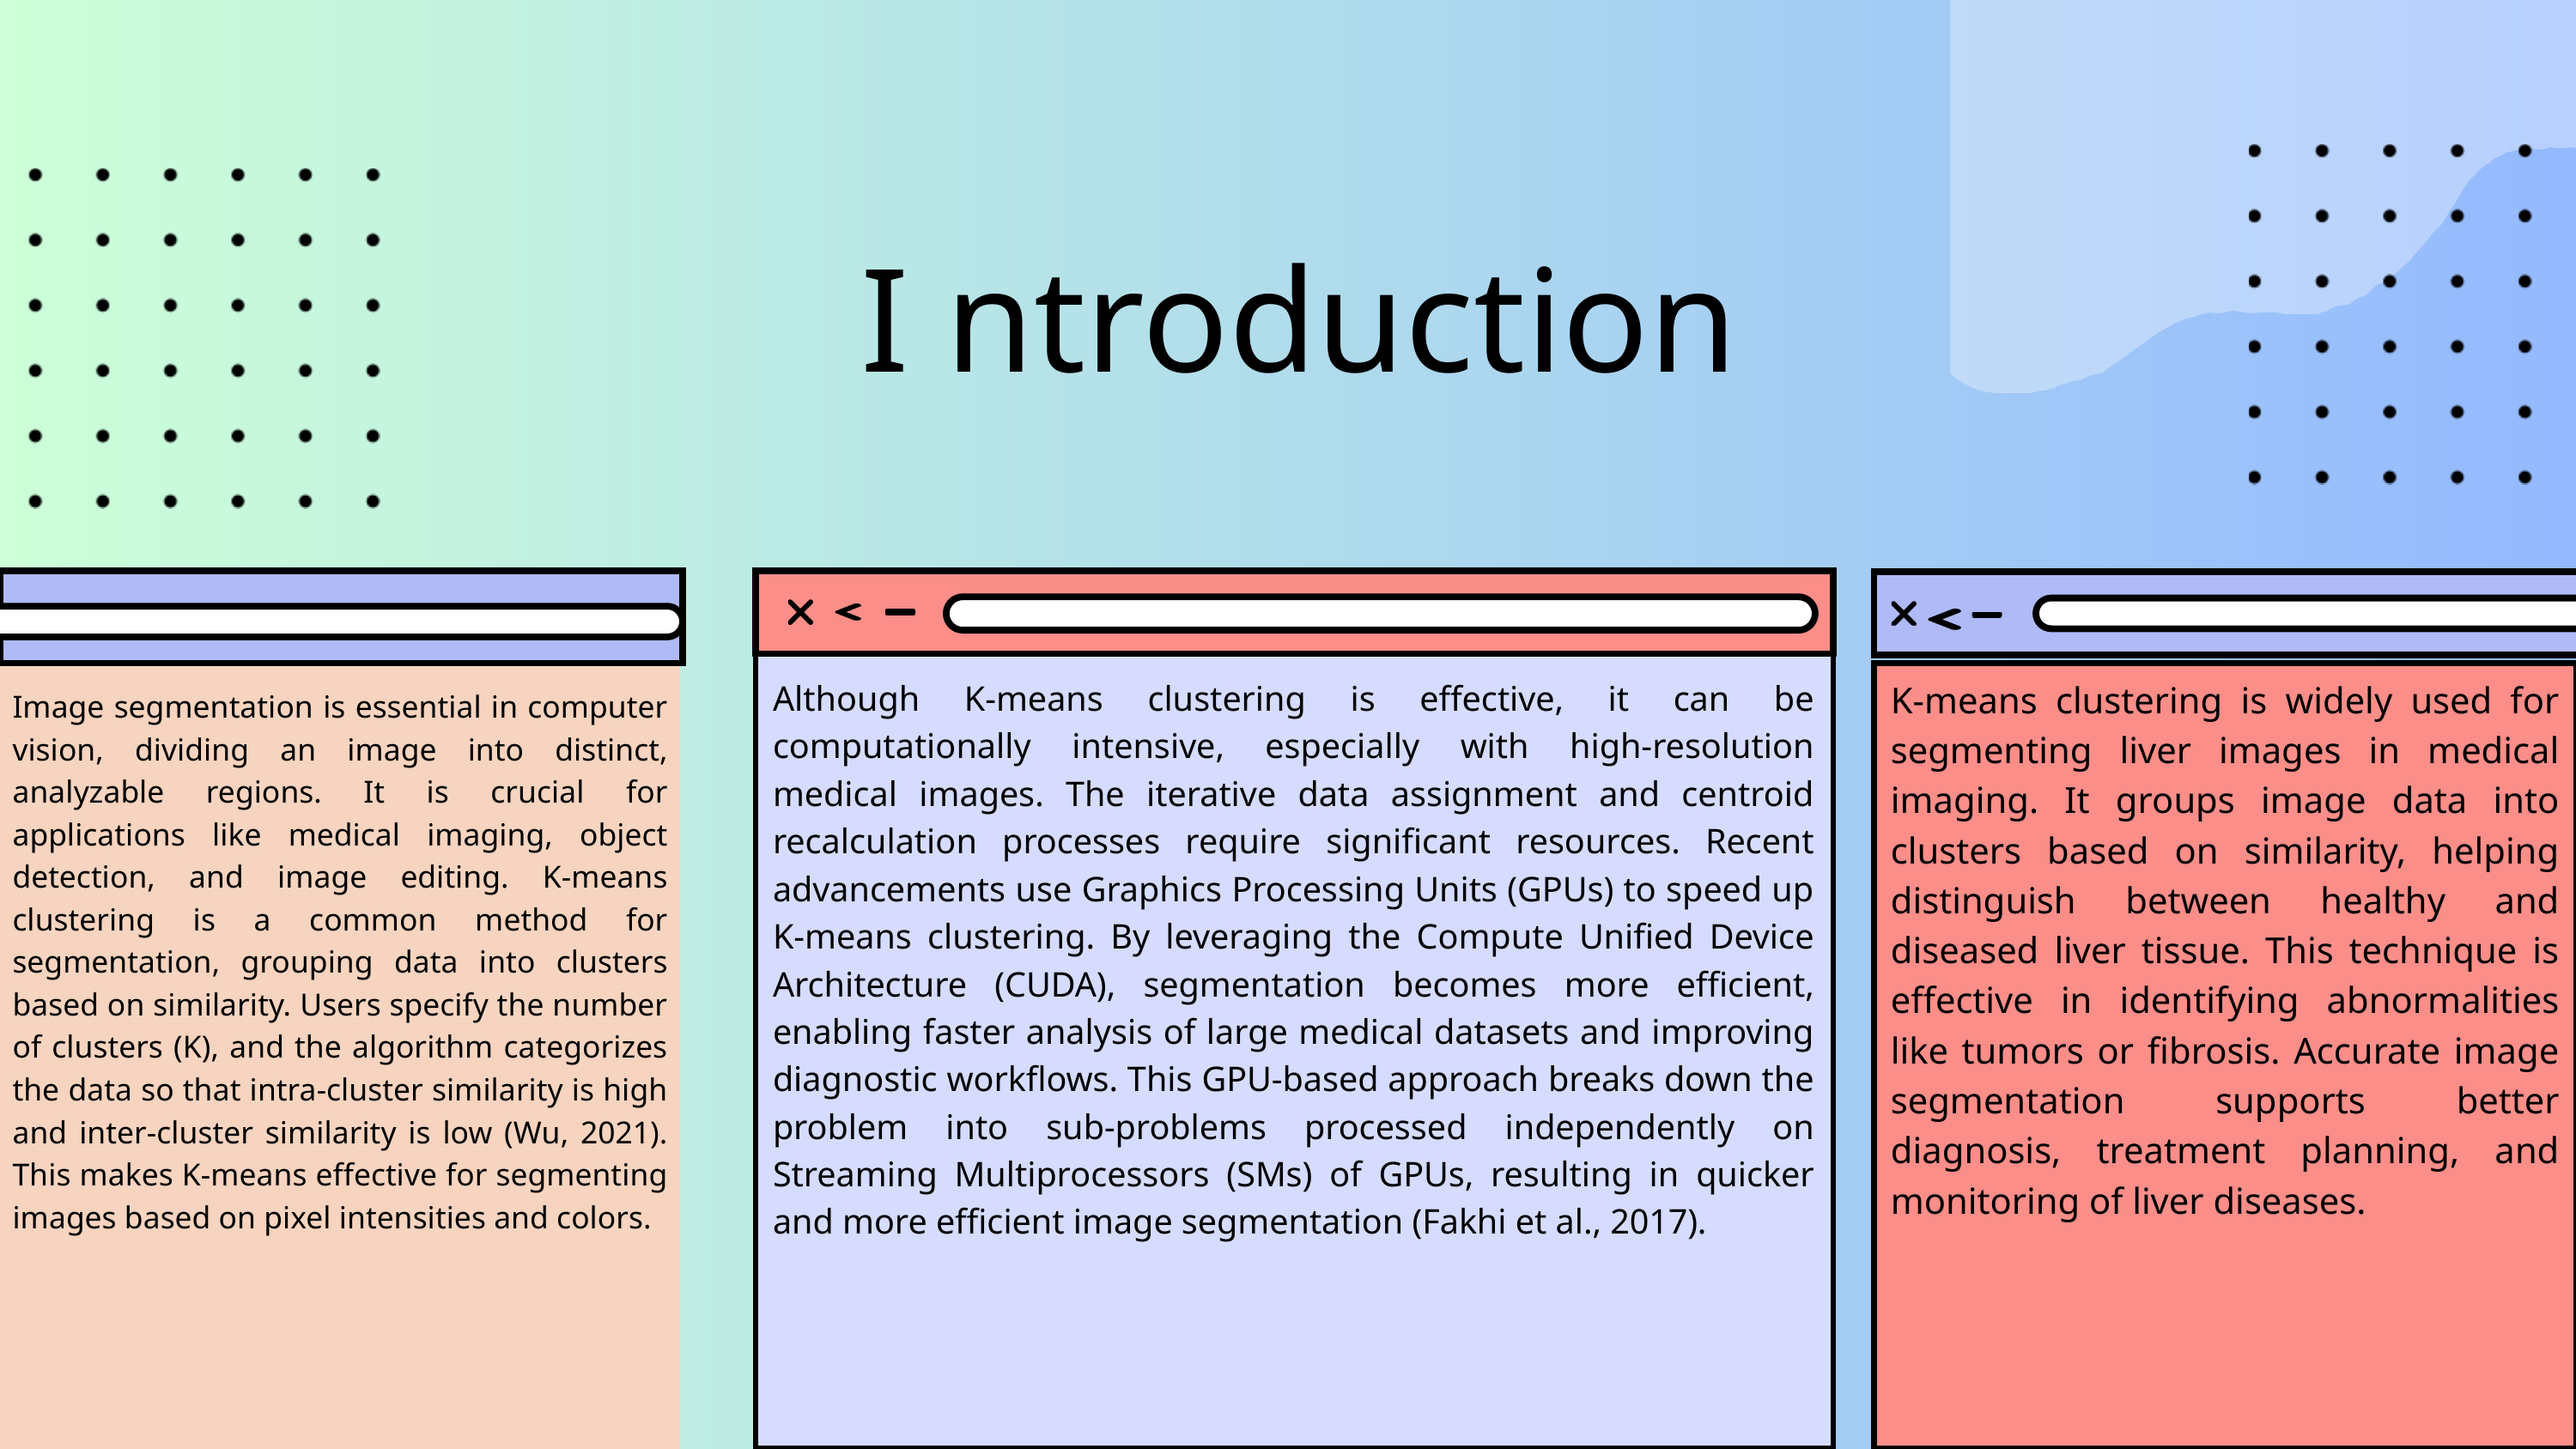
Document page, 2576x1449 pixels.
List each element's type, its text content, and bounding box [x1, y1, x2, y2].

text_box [0, 570, 683, 605]
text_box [0, 670, 681, 1449]
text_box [2035, 597, 2576, 629]
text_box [945, 596, 1816, 631]
text_box [1950, 0, 2576, 228]
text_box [0, 644, 683, 664]
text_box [1874, 572, 2576, 656]
text_box [2248, 144, 2576, 485]
text_box [0, 168, 380, 509]
text_box I ntroduction [380, 228, 2248, 401]
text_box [755, 660, 1834, 1449]
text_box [1874, 663, 2576, 1449]
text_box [0, 605, 683, 638]
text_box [755, 570, 1834, 654]
